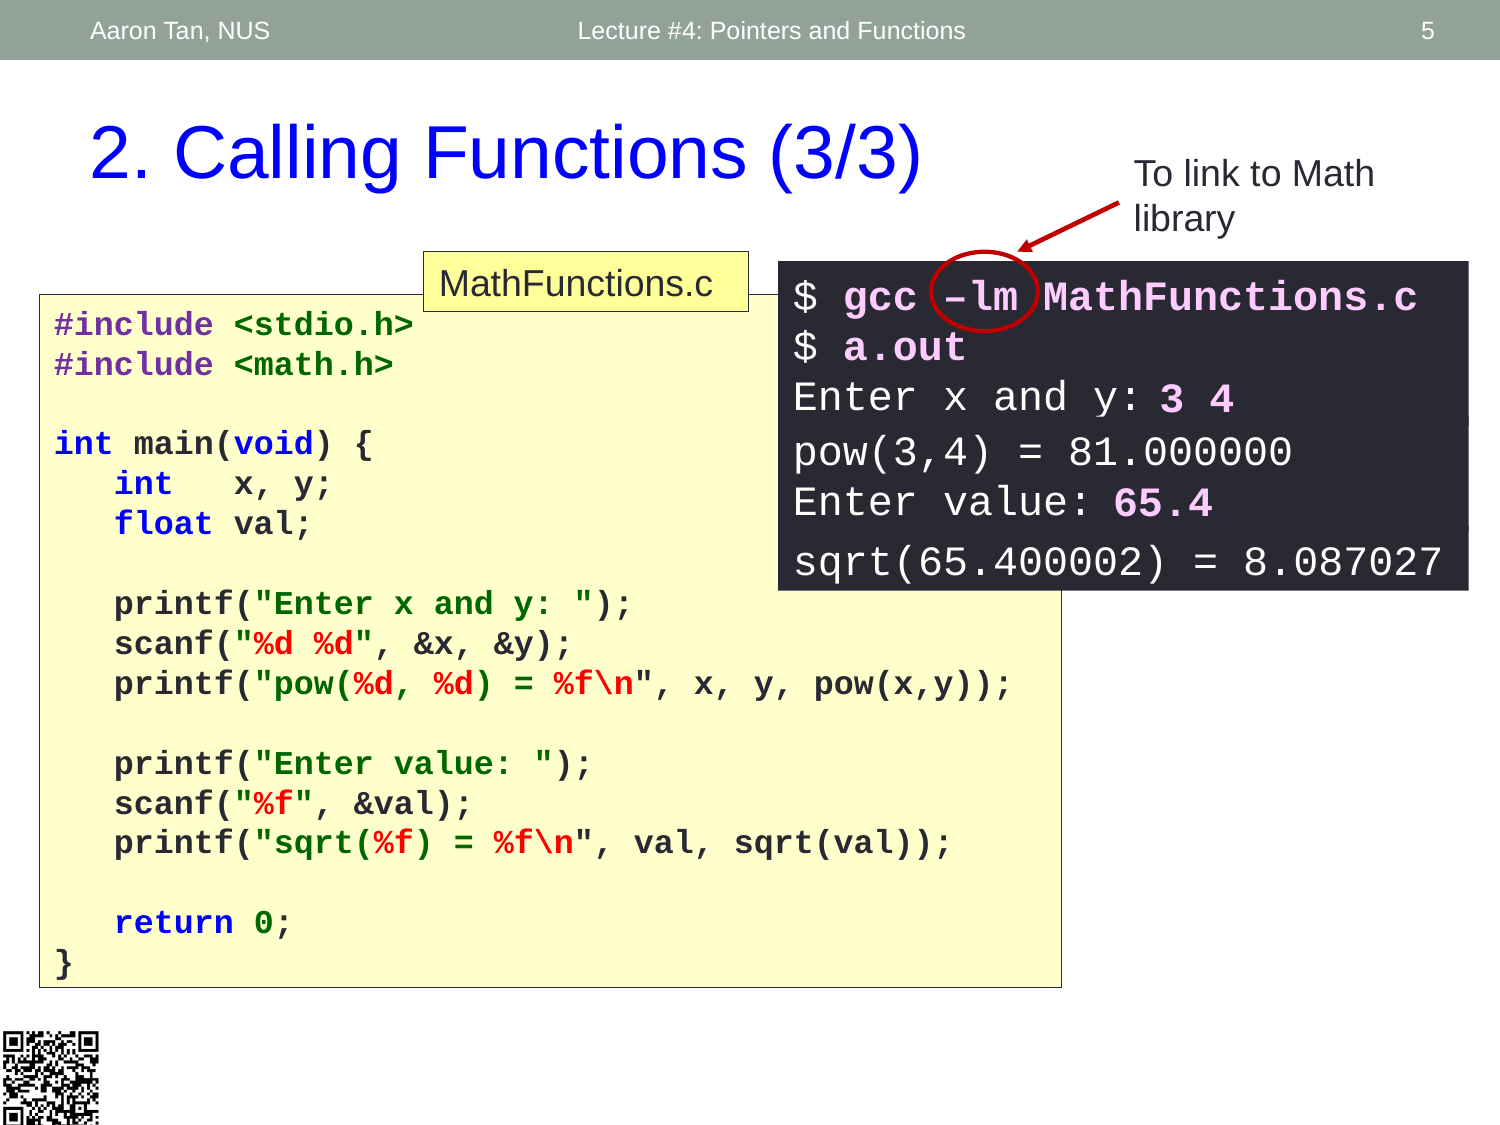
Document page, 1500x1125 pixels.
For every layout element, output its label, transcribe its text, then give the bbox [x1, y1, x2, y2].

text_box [930, 141, 1411, 332]
slide_number 5 [1308, 3, 1450, 57]
text_box 2. Calling Functions (3/3) [74, 96, 1425, 202]
text_box pow(3,4) = 81.000000 Enter value: [1069, 416, 1469, 532]
text_box sqrt(65.400002) = 8.087027 [1069, 532, 1469, 591]
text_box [38, 251, 1062, 997]
text_box $ gcc –lm MathFunctions.c $ a.out Enter x and y: [1069, 261, 1469, 416]
text_box 3 4 [1144, 363, 1269, 416]
slide_number Aaron Tan, NUS [75, 3, 550, 57]
picture [0, 1028, 102, 1125]
text_box 65.4 [1098, 467, 1238, 533]
footer Lecture #4: Pointers and Functions [562, 3, 1238, 57]
